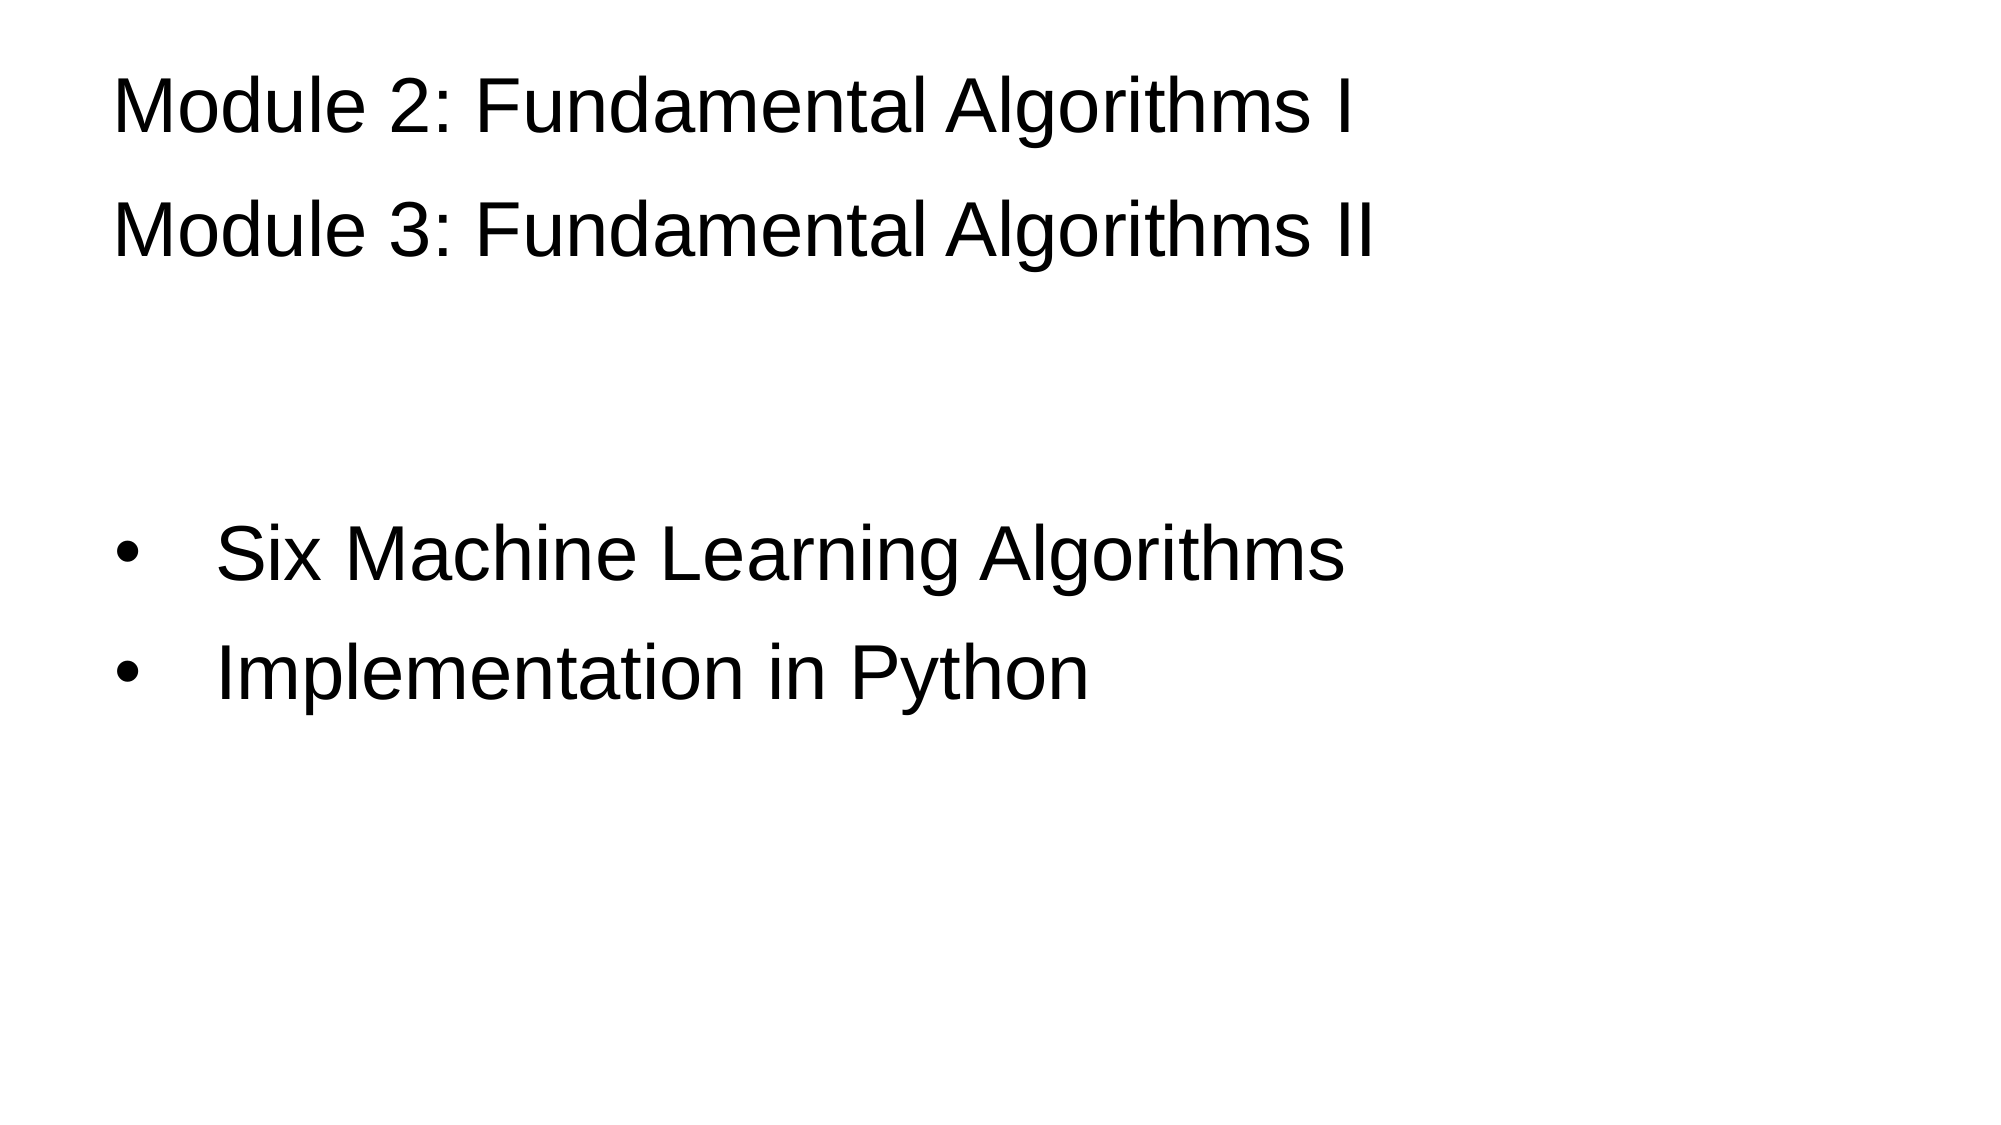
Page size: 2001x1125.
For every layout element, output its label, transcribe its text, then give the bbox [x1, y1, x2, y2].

list Six Machine Learning Algorithms Implementation in Python [99, 169, 1872, 1061]
text_box Module 2: Fundamental Algorithms I [97, 58, 1869, 200]
title Module 3: Fundamental Algorithms II [97, 200, 1869, 338]
